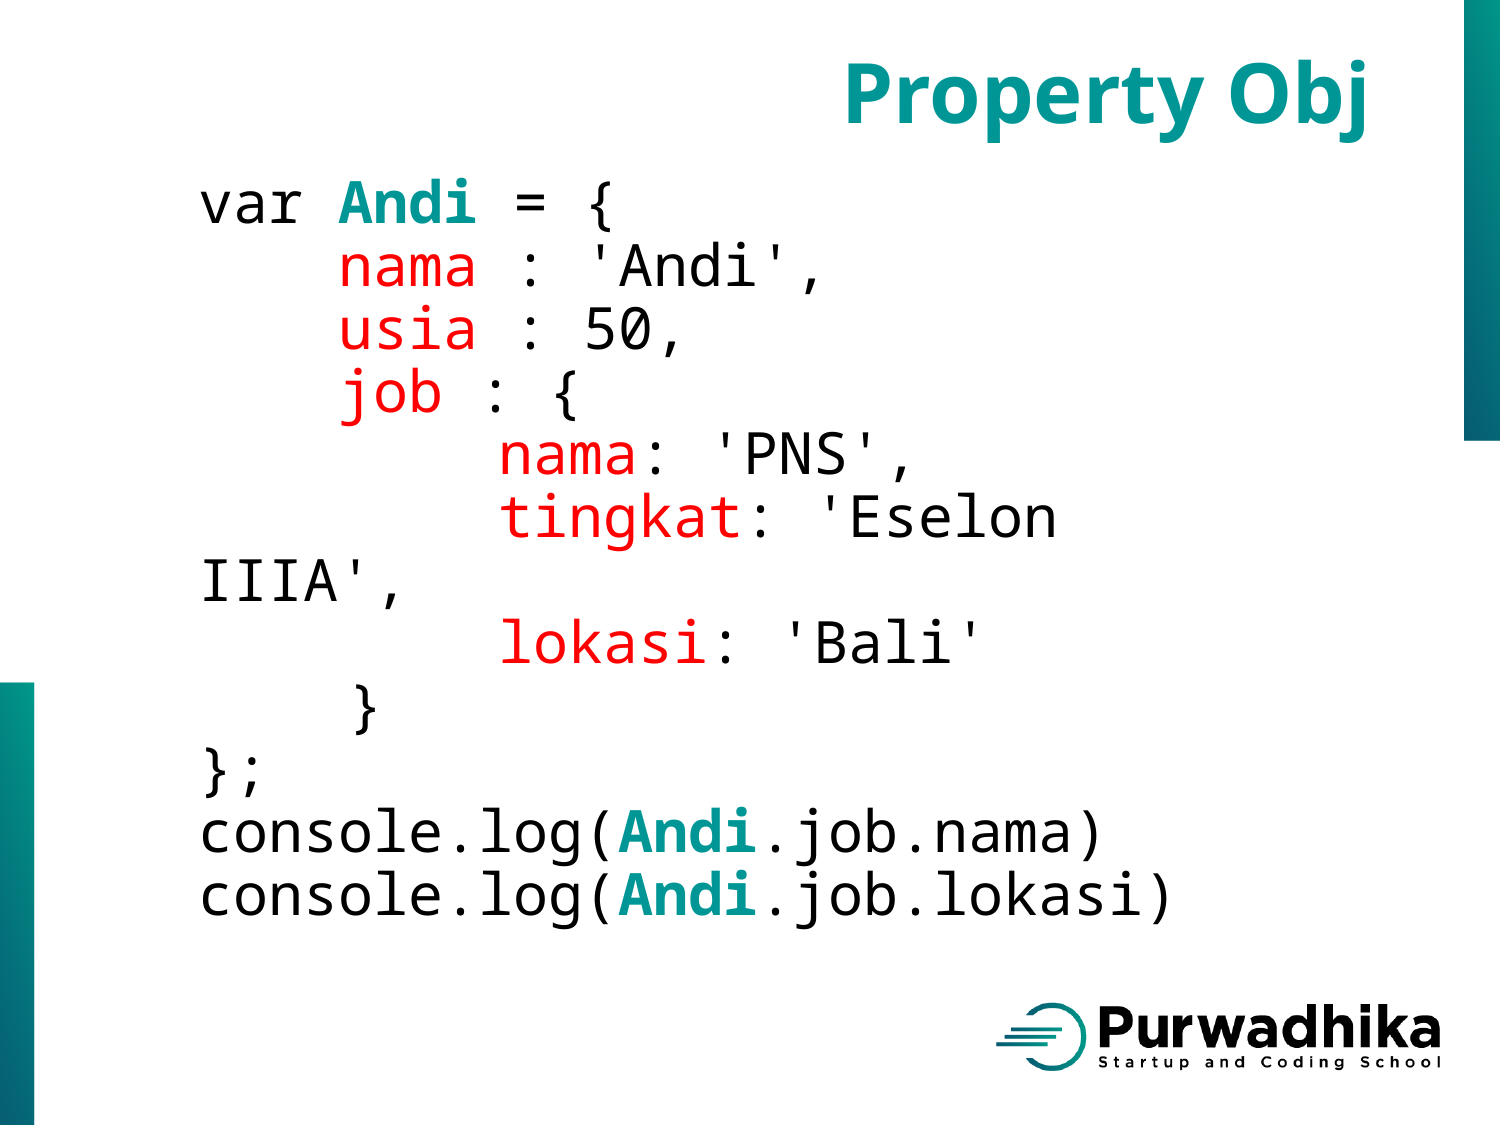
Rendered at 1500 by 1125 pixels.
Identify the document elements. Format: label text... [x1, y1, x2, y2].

text_box var Andi = { nama : 'Andi', usia : 50, job : { nama: 'PNS', tingkat: 'Eselon IIIA', lokasi: 'Bali' } }; console.log(Andi.job.nama) console.log(Andi.job.lokasi) [183, 157, 1285, 944]
text_box Property Obj [42, 0, 1386, 193]
picture [0, 0, 1500, 1125]
